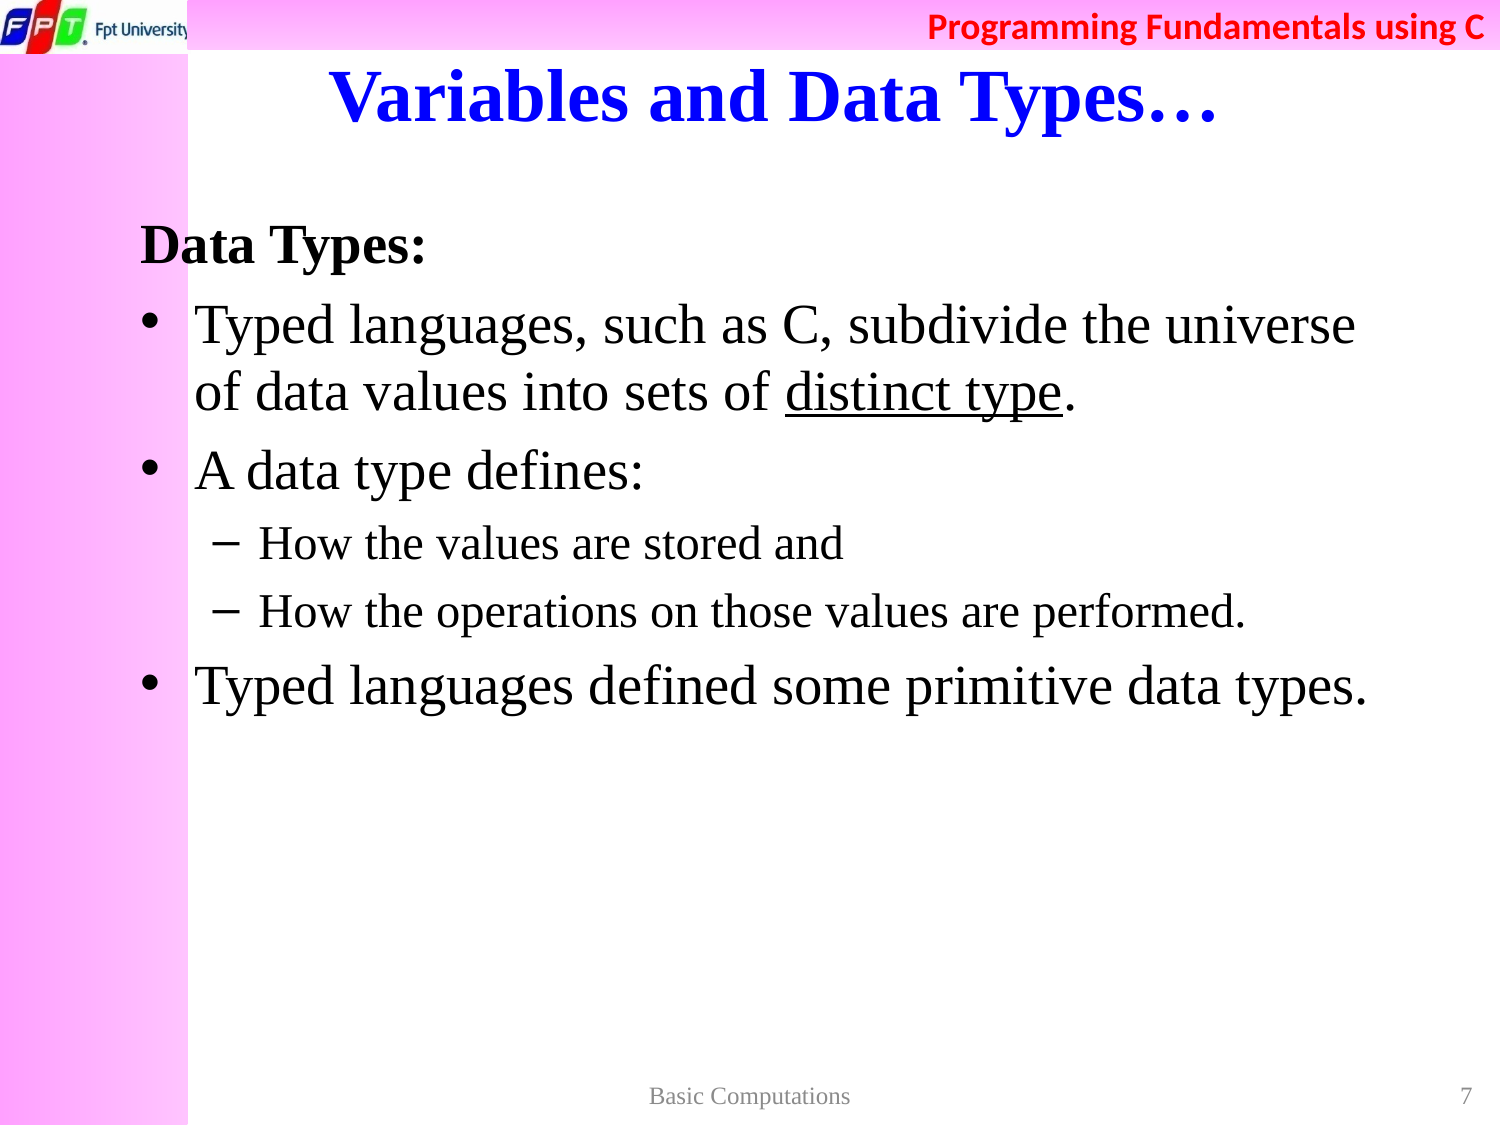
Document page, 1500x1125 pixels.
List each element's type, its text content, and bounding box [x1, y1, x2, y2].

list Data Types: Typed languages, such as C, subdivide the universe of data values into sets of distinct type. A data type defines: How the values are stored and How the operations on those values are performed. Typed languages defined some primitive data types. [125, 200, 1413, 775]
picture [0, 0, 188, 54]
footer Basic Computations [512, 1074, 988, 1116]
title Variables and Data Types… [125, 45, 1425, 138]
slide_number 7 [1137, 1074, 1488, 1116]
